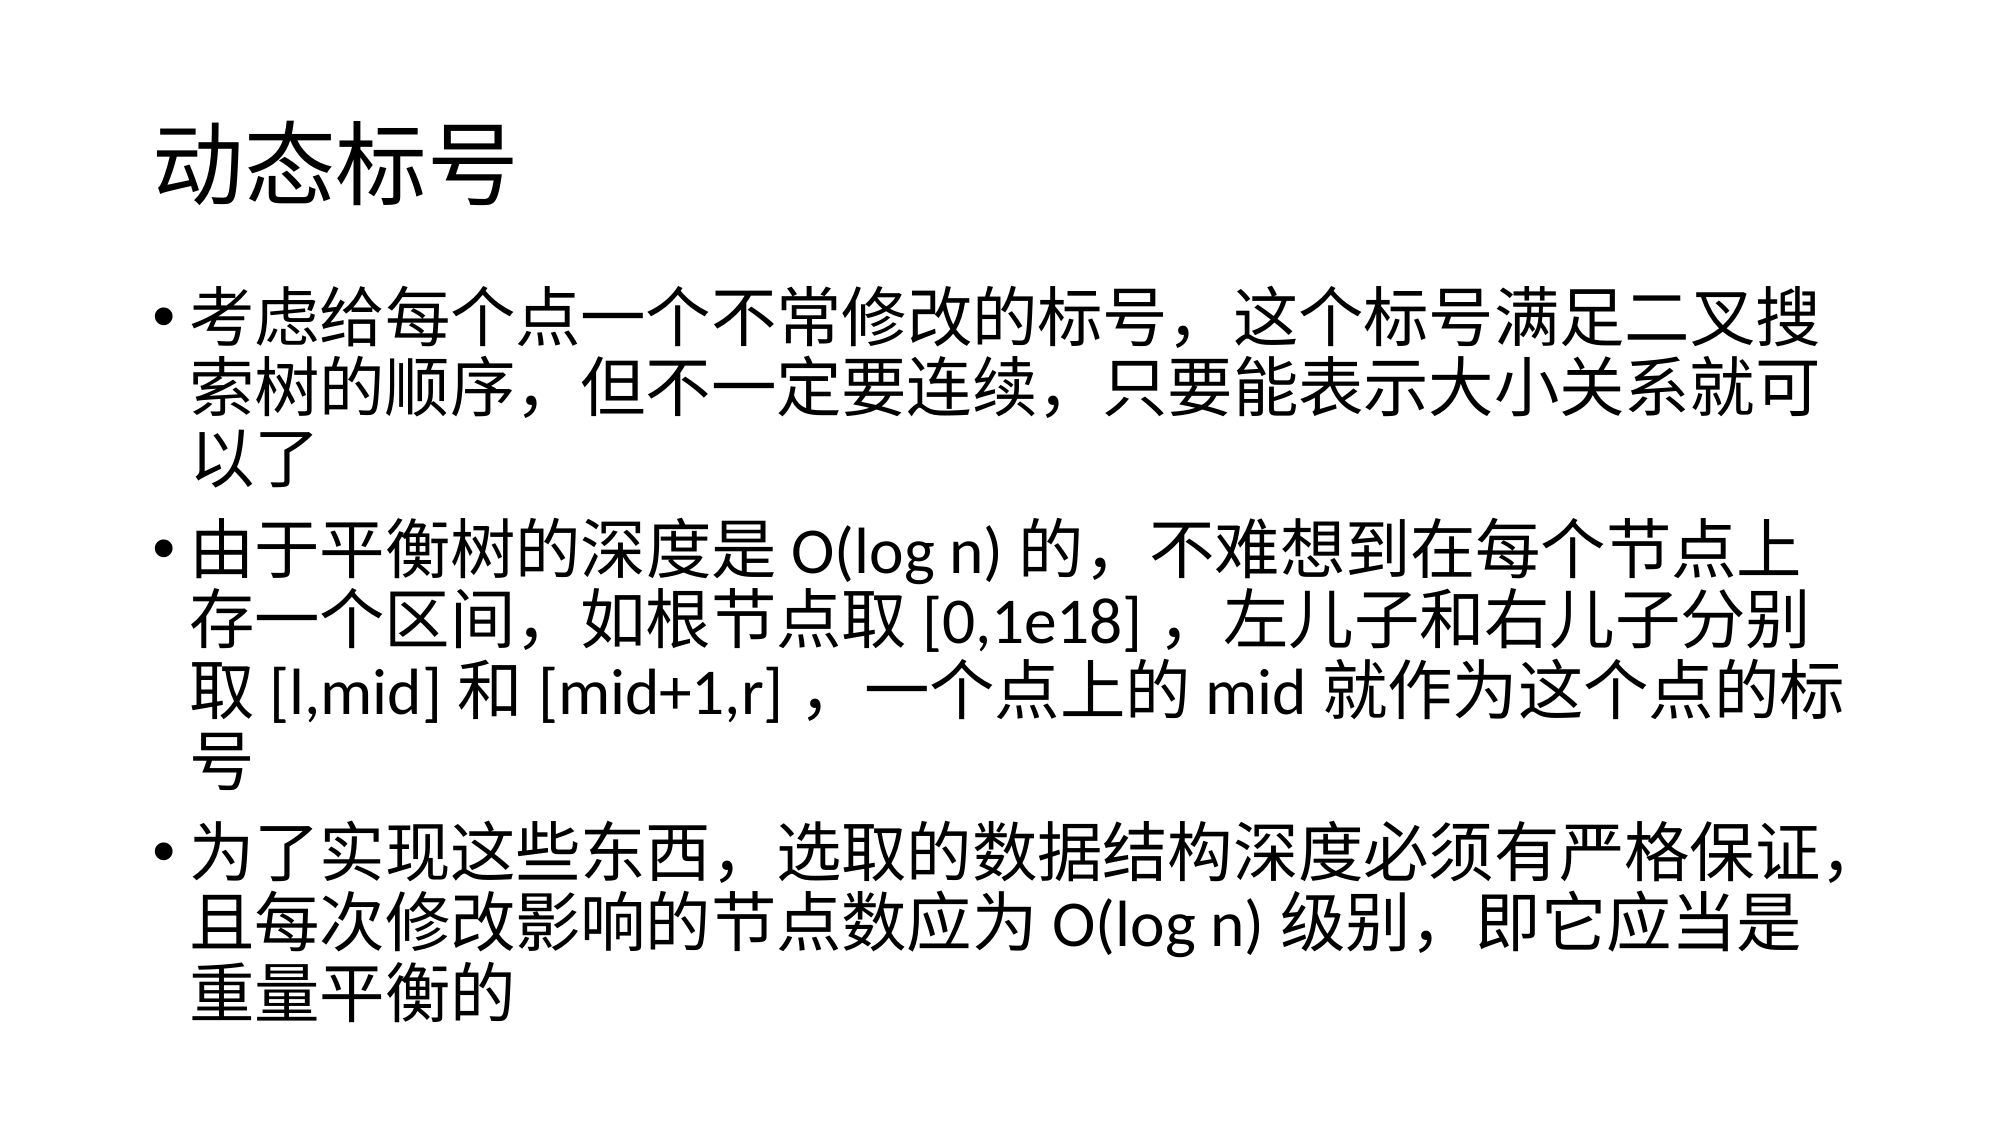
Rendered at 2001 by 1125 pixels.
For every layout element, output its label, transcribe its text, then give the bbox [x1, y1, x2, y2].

list 考虑给每个点一个不常修改的标号，这个标号满足二叉搜索树的顺序，但不一定要连续，只要能表示大小关系就可以了 由于平衡树的深度是O(log n)的，不难想到在每个节点上存一个区间，如根节点取[0,1e18]，左儿子和右儿子分别取[l,mid]和[mid+1,r]，一个点上的mid就作为这个点的标号 为了实现这些东西，选取的数据结构深度必须有严格保证，且每次修改影响的节点数应为O(log n)级别，即它应当是重量平衡的 [137, 277, 1863, 1040]
title 动态标号 [137, 59, 1863, 277]
